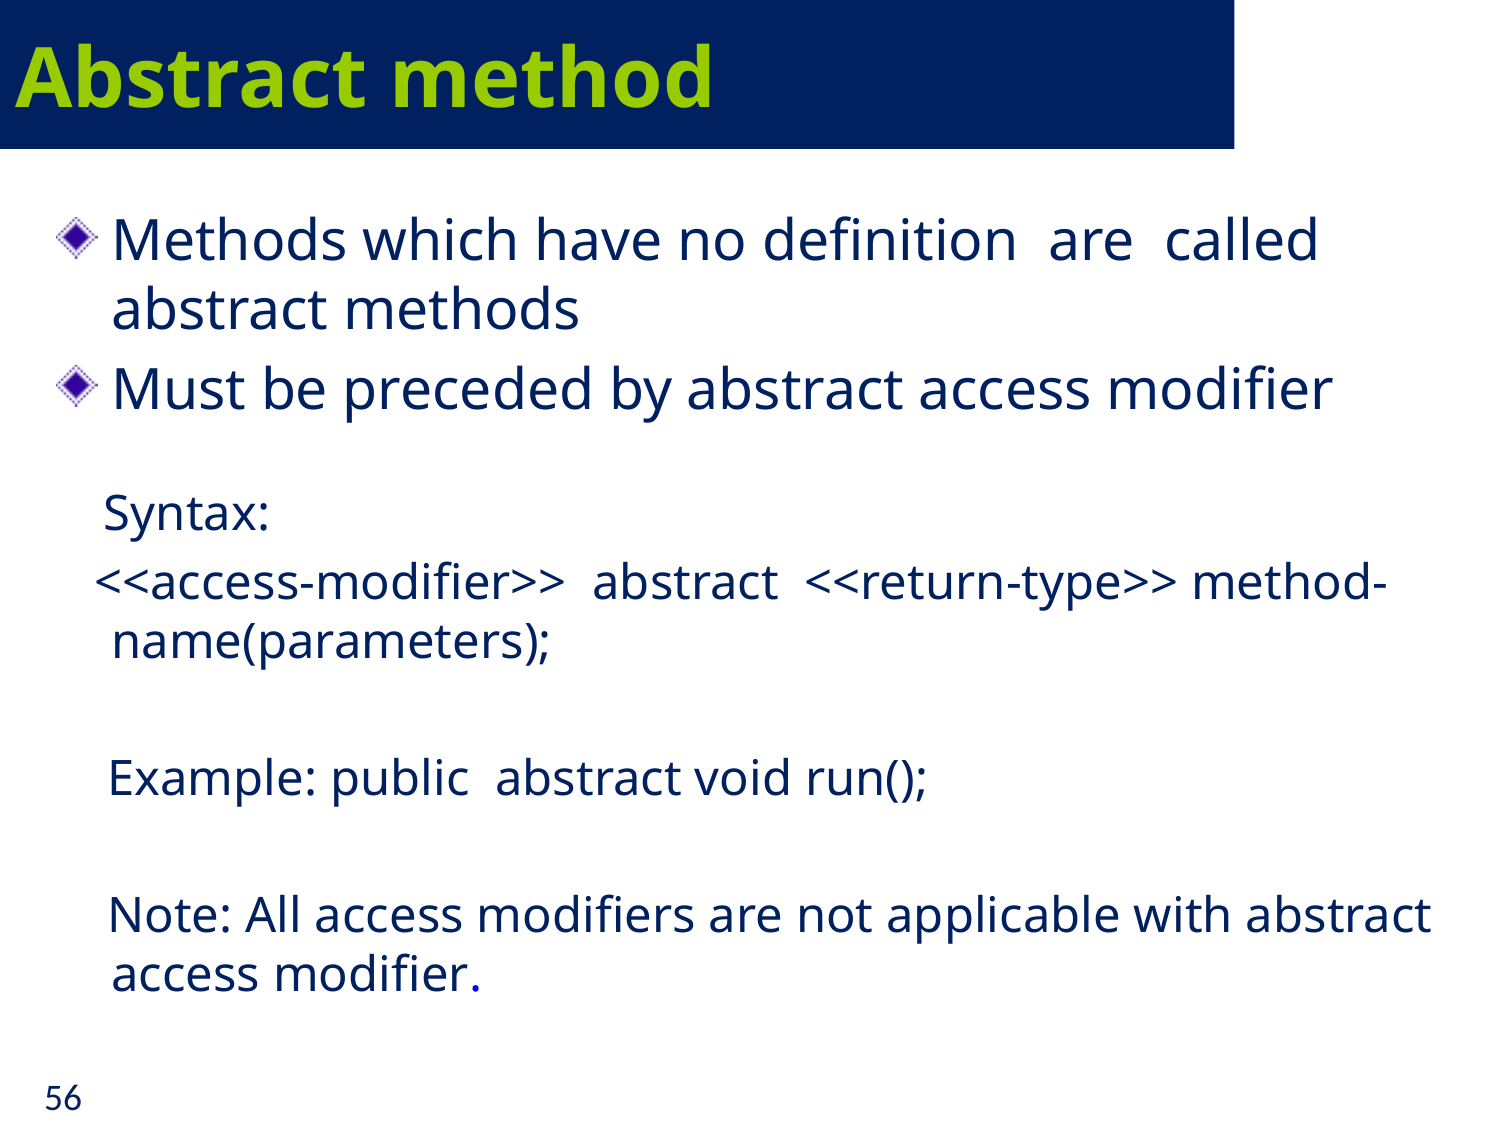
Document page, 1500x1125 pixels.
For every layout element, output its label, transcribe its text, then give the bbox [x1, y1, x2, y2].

title Abstract method [0, 0, 1235, 149]
picture [56, 365, 98, 407]
list Methods which have no definition are called abstract methods Must be preceded by abstract access modifier Syntax: <<access-modifier>> abstract <<return-type>> method- name(parameters); Example: public abstract void run(); Note: All access modifiers are not applicable with abstract access modifier. [41, 196, 1459, 1012]
picture [56, 217, 98, 259]
slide_number 56 [29, 1065, 124, 1125]
